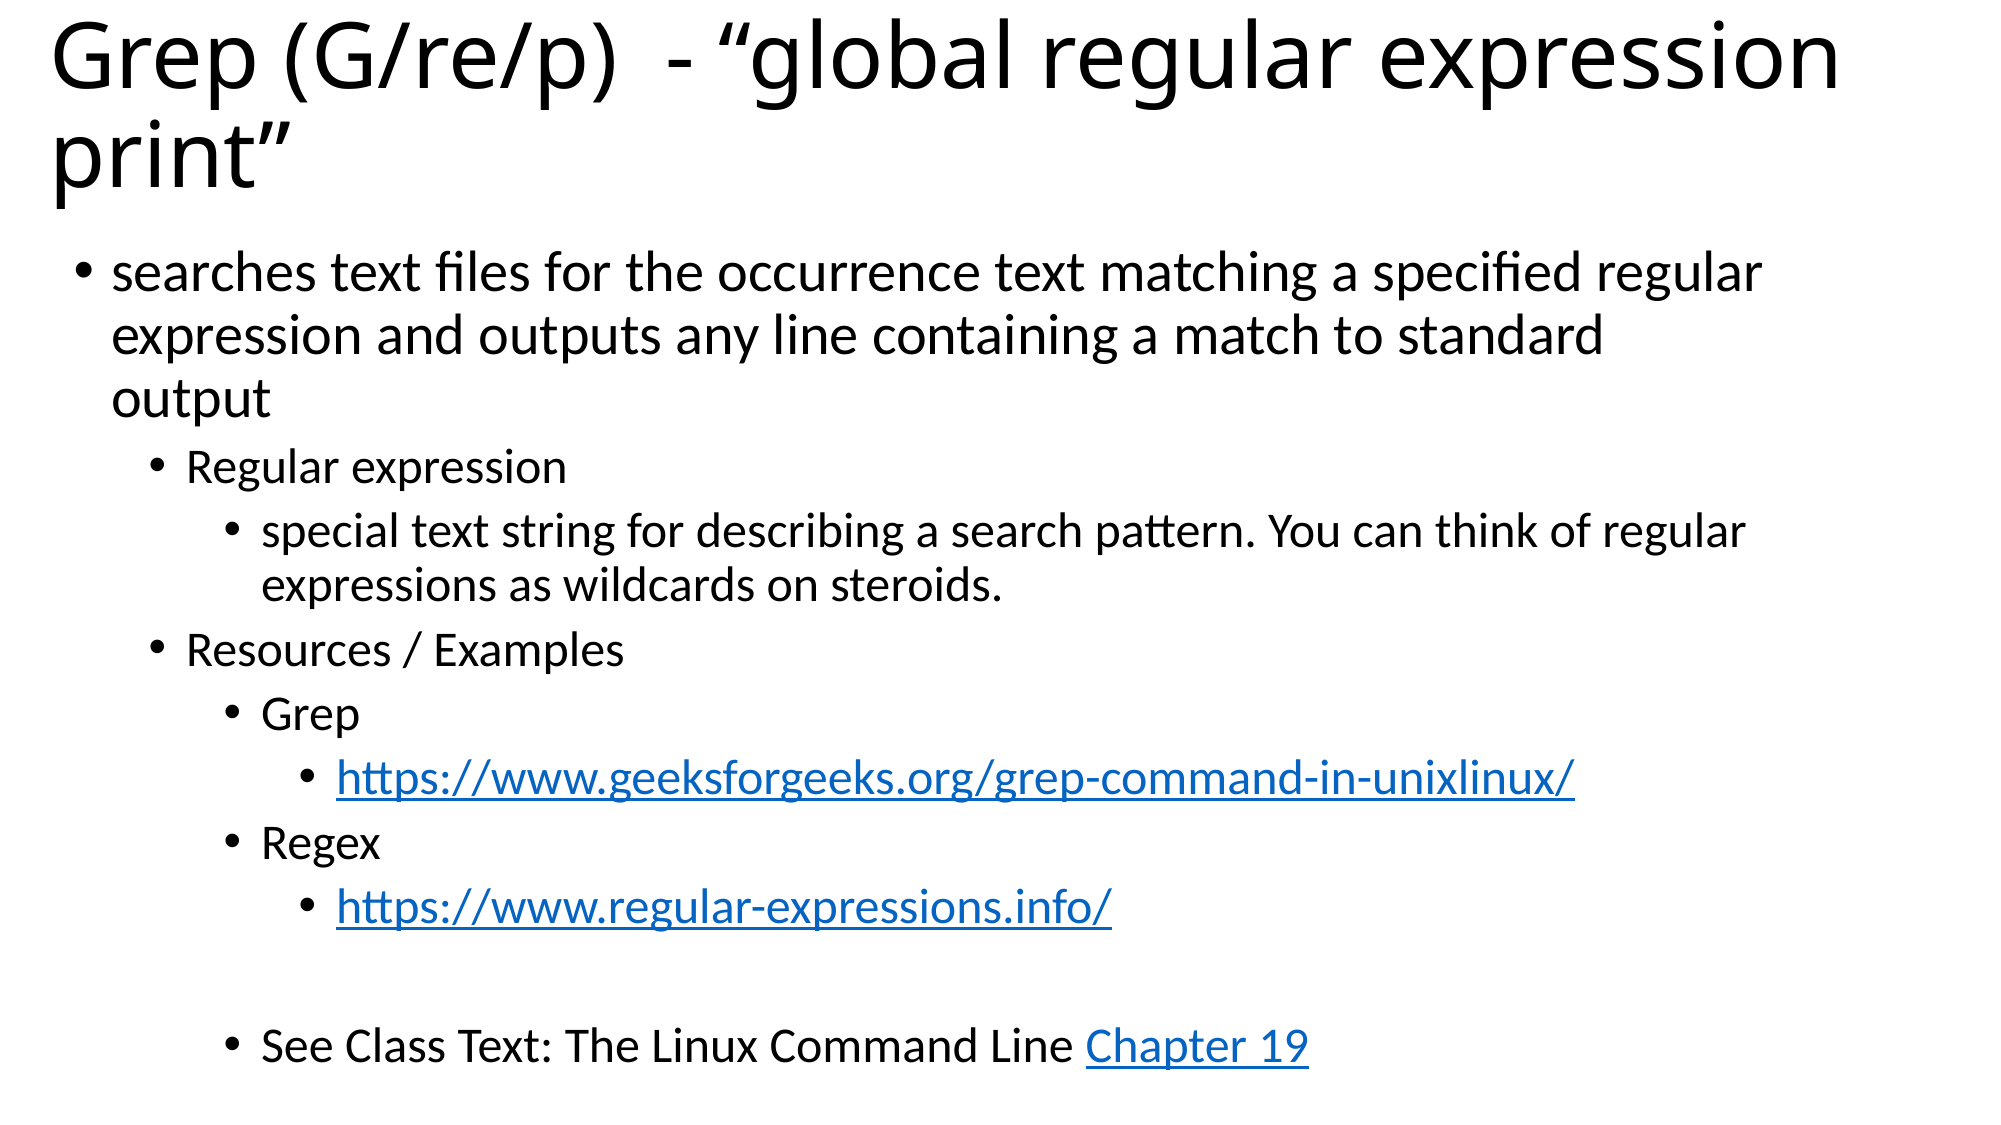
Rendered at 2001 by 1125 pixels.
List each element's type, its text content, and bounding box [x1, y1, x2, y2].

title Grep (G/re/p) - “global regular expression print” [34, 23, 1924, 195]
list searches text files for the occurrence text matching a specified regular expression and outputs any line containing a match to standard output Regular expression special text string for describing a search pattern. You can think of regular expressions as wildcards on steroids. Resources / Examples Grep https://www.geeksforgeeks.org/grep-command-in-unixlinux/ Regex https://www.regular-expressions.info/ See Class Text: The Linux Command Line Chapter 19 [58, 233, 1784, 1102]
